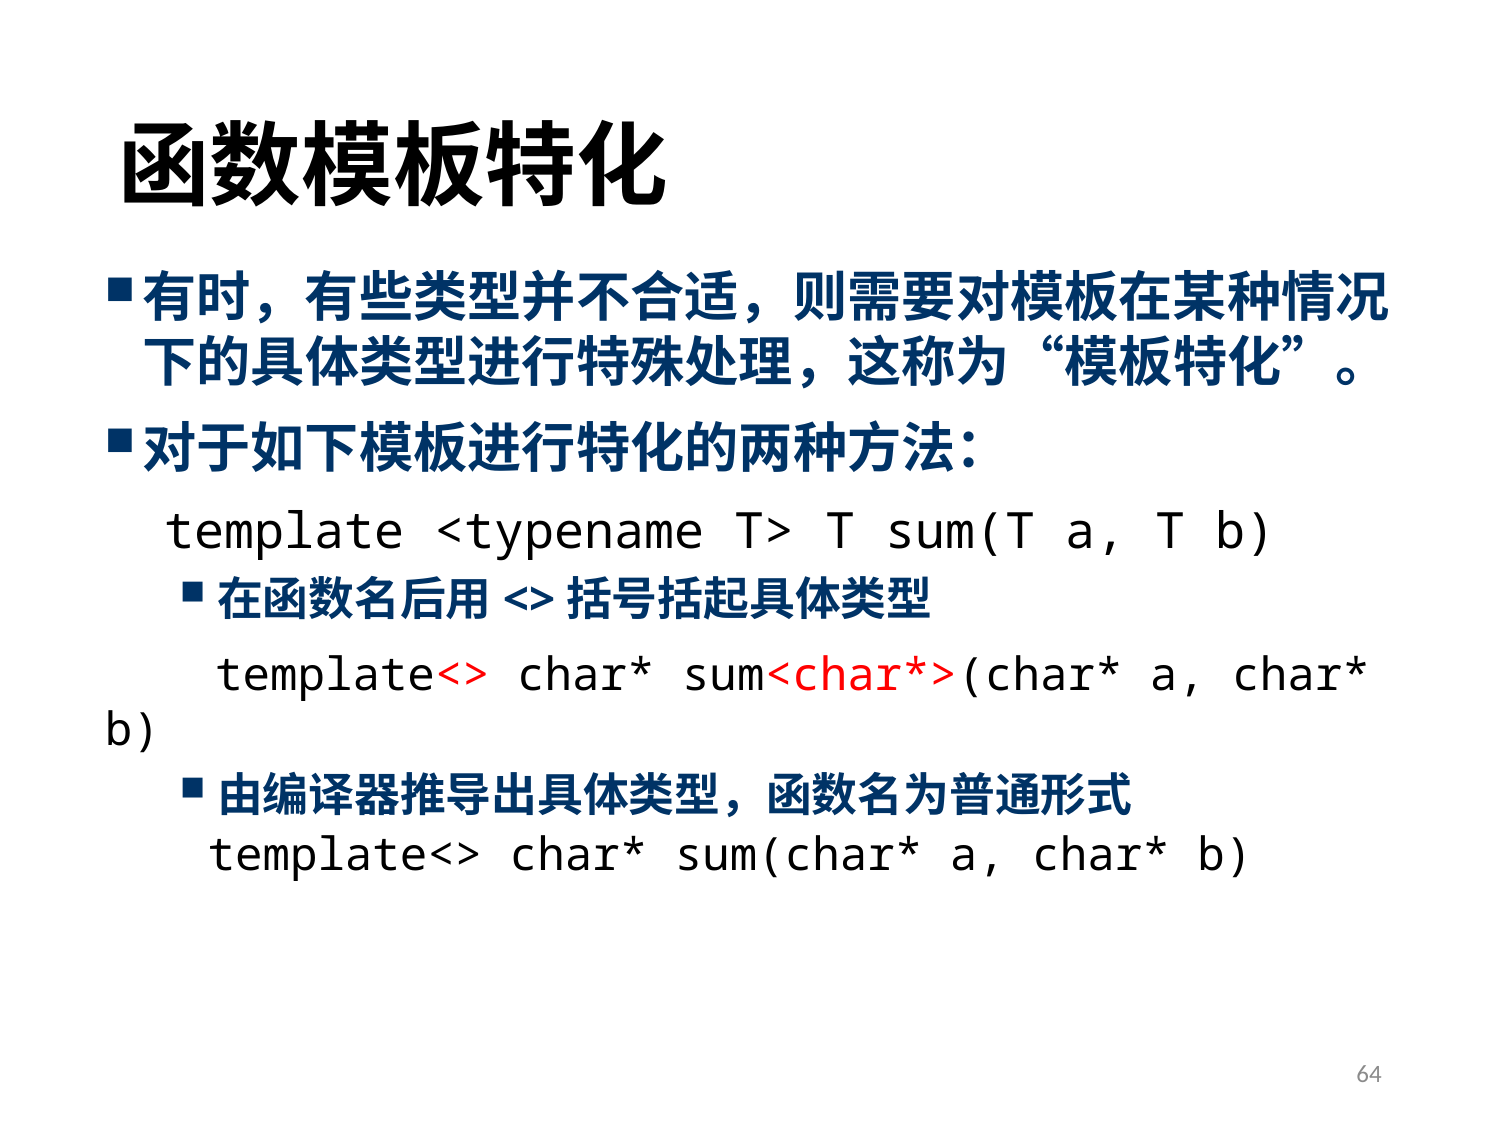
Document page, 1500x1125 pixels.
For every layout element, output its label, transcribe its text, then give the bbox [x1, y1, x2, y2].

list 有时，有些类型并不合适，则需要对模板在某种情况下的具体类型进行特殊处理，这称为“模板特化”。 对于如下模板进行特化的两种方法： template <typename T> T sum(T a, T b) 在函数名后用<>括号括起具体类型 template<> char* sum<char*>(char* a, char* b) 由编译器推导出具体类型，函数名为普通形式 template<> char* sum(char* a, char* b) [89, 254, 1411, 1043]
slide_number 64 [1059, 1042, 1397, 1103]
title 函数模板特化 [103, 59, 1397, 254]
